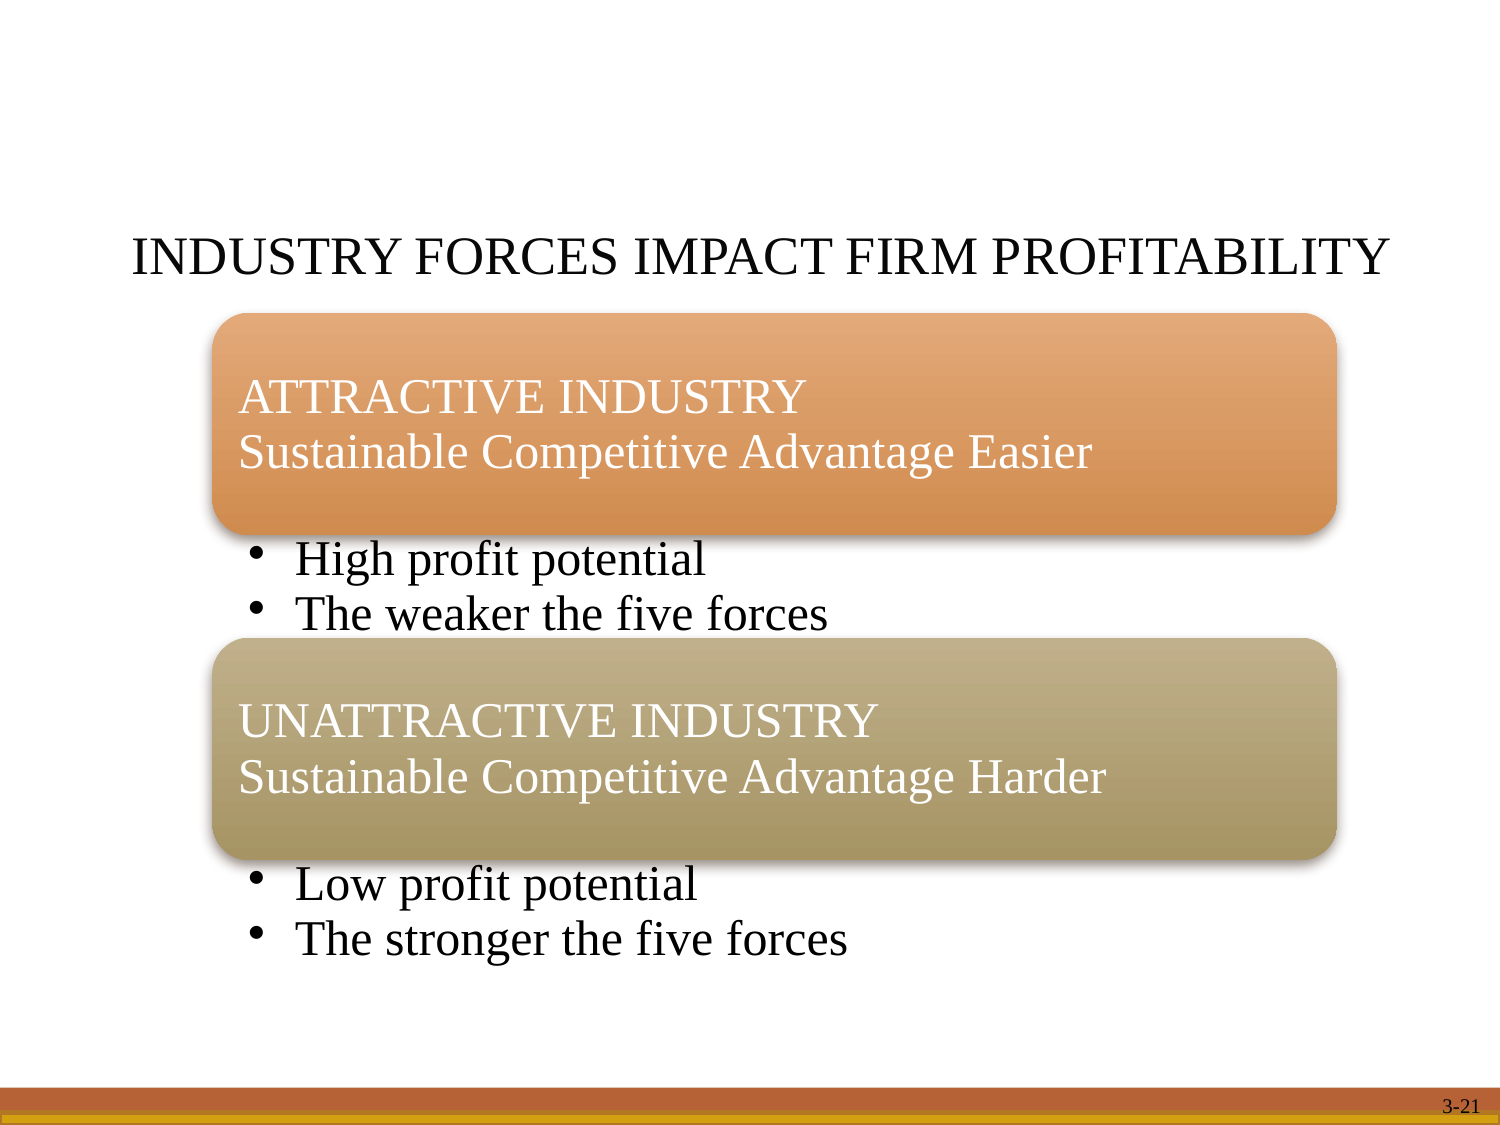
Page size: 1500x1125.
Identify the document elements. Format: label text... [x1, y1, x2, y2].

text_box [212, 312, 1338, 963]
list INDUSTRY FORCES IMPACT FIRM PROFITABILITY [87, 212, 1438, 375]
